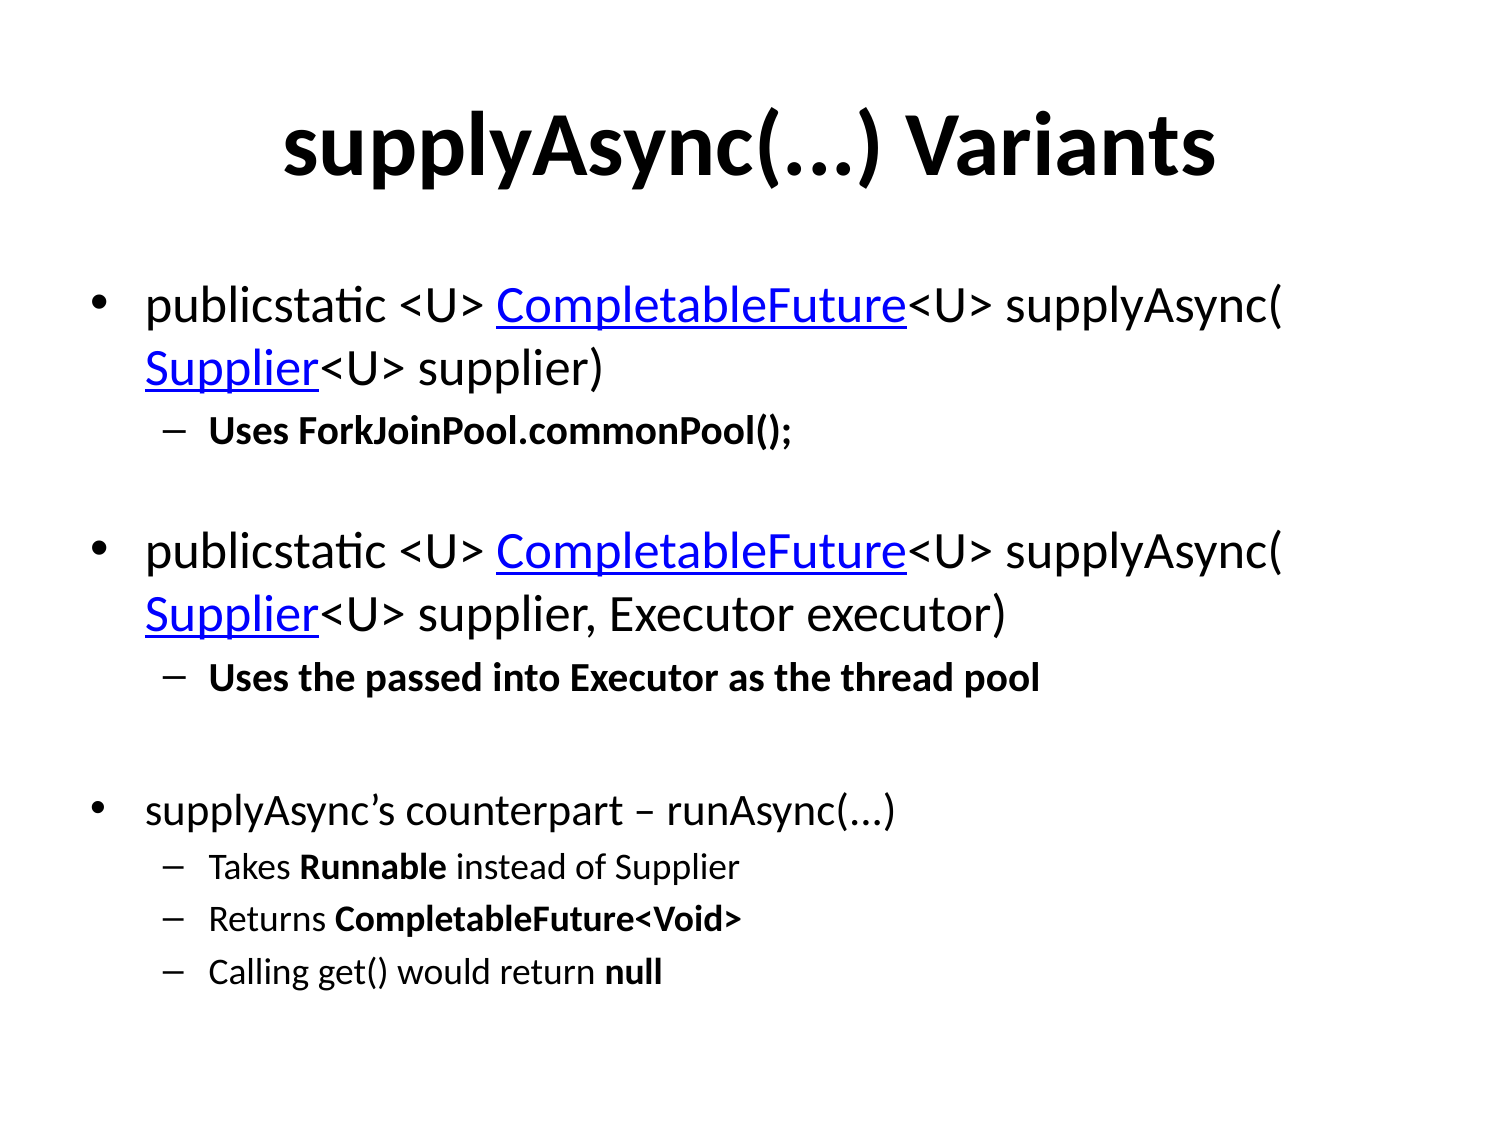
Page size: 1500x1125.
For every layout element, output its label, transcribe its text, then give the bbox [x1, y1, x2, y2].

title supplyAsync(...) Variants [75, 45, 1425, 233]
list publicstatic <U> CompletableFuture<U> supplyAsync(Supplier<U> supplier) Uses ForkJoinPool.commonPool(); publicstatic <U> CompletableFuture<U> supplyAsync(Supplier<U> supplier, Executor executor) Uses the passed into Executor as the thread pool supplyAsync’s counterpart – runAsync(...) Takes Runnable instead of Supplier Returns CompletableFuture<Void> Calling get() would return null [75, 262, 1425, 1005]
